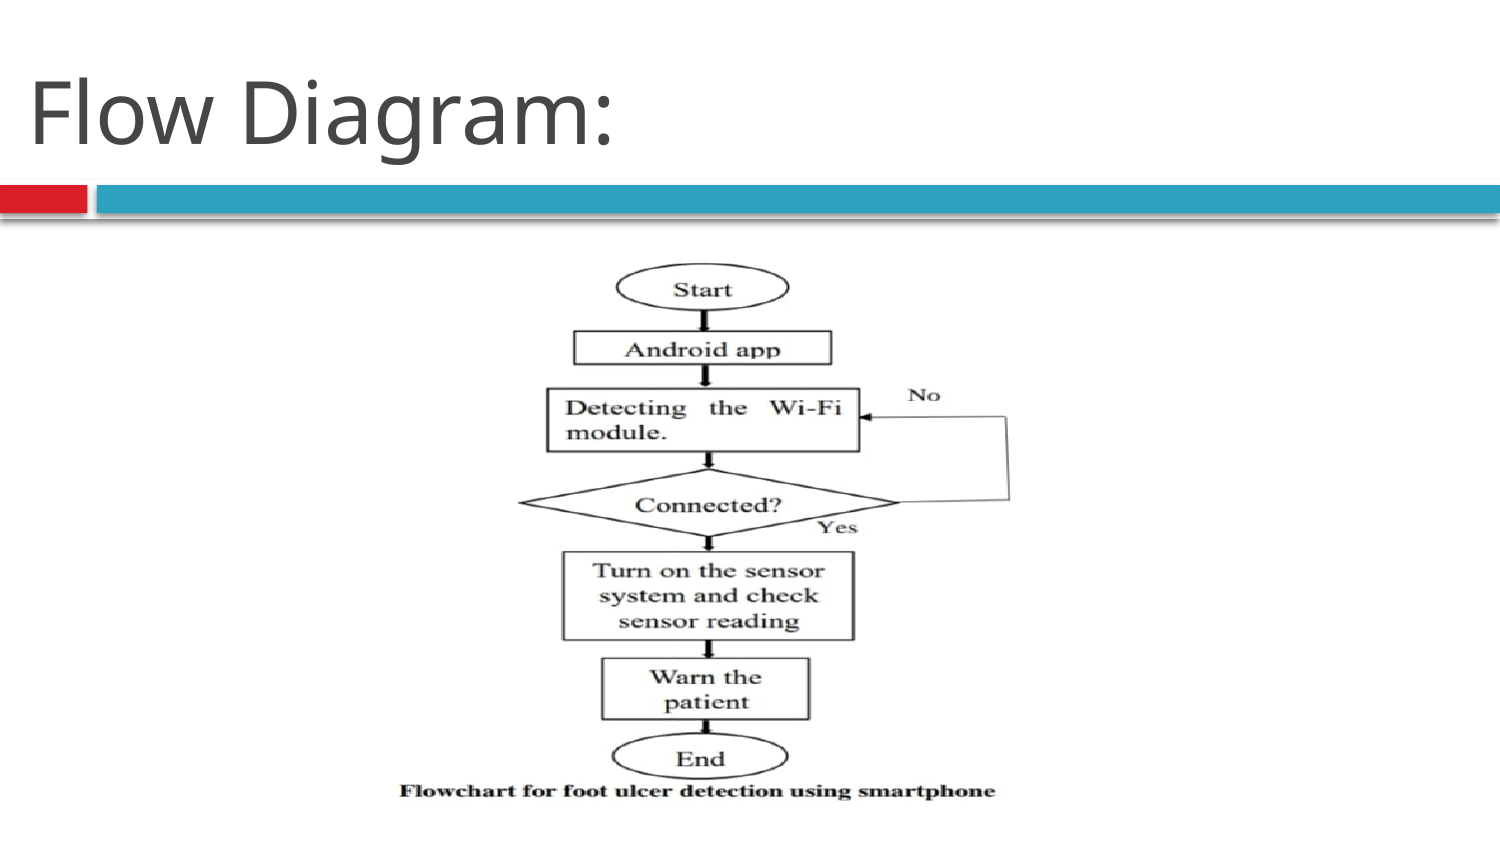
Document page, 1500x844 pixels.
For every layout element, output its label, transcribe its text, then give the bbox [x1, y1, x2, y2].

text_box Flow Diagram: [12, 4, 1350, 170]
picture [299, 259, 1201, 810]
